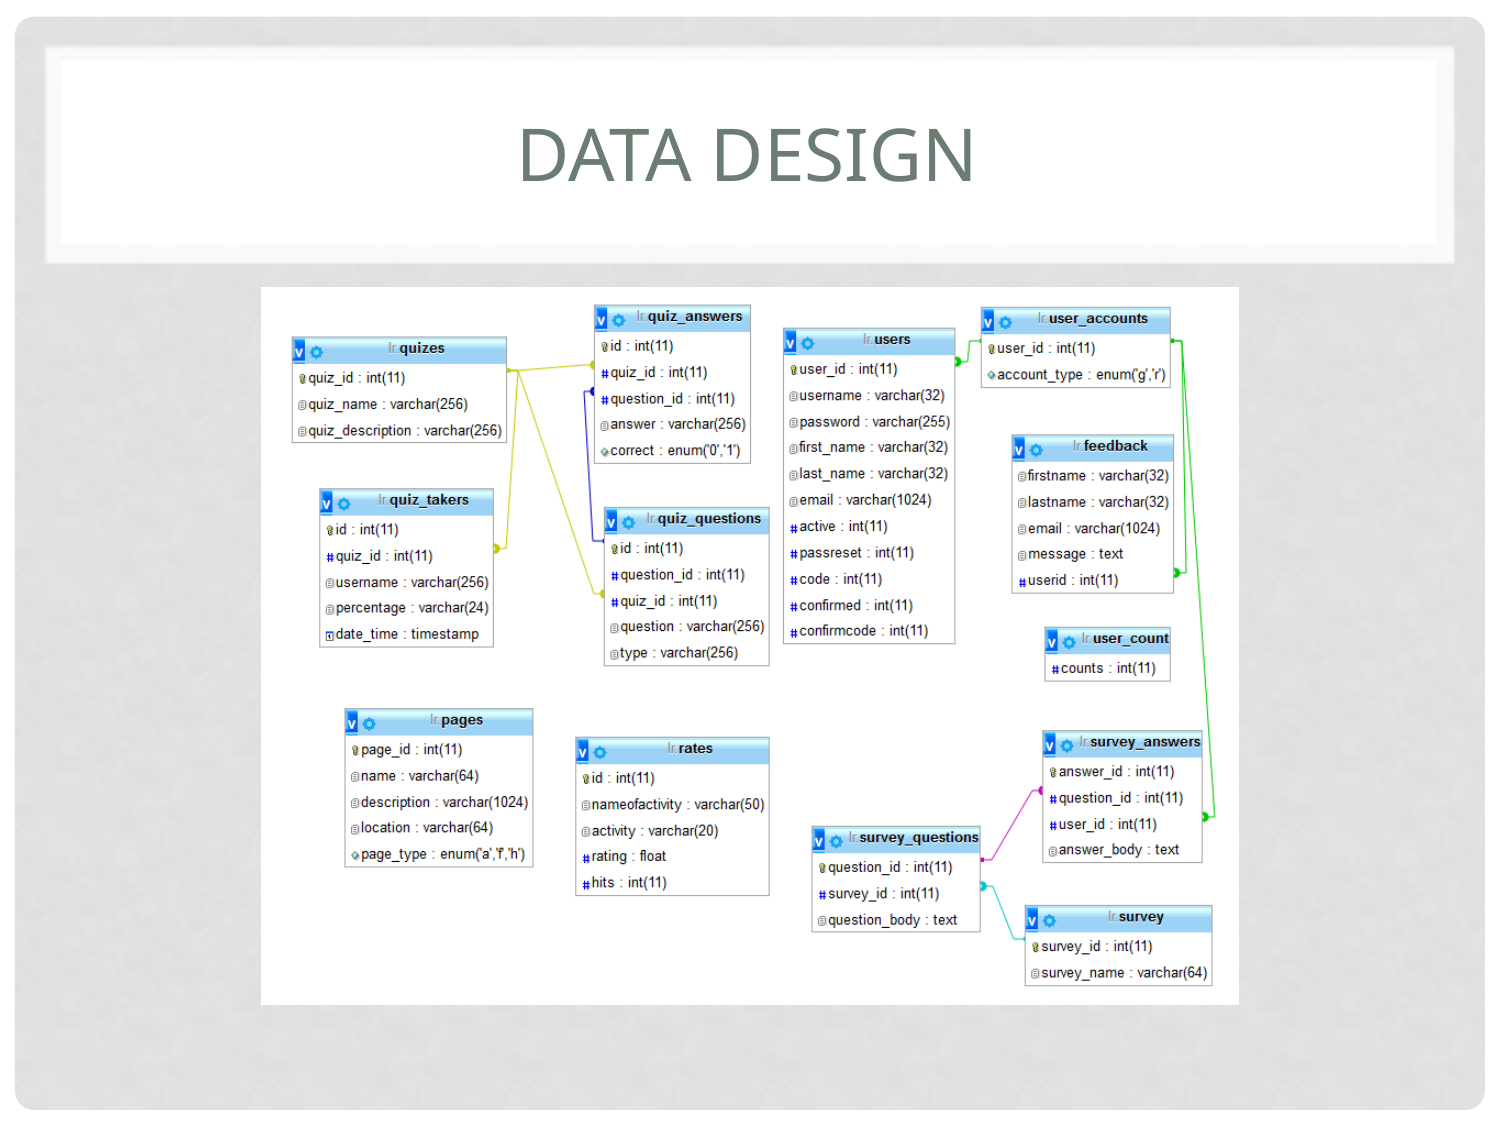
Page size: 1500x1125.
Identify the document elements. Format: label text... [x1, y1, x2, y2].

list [74, 287, 1426, 1006]
title data DESIGN [69, 66, 1425, 238]
